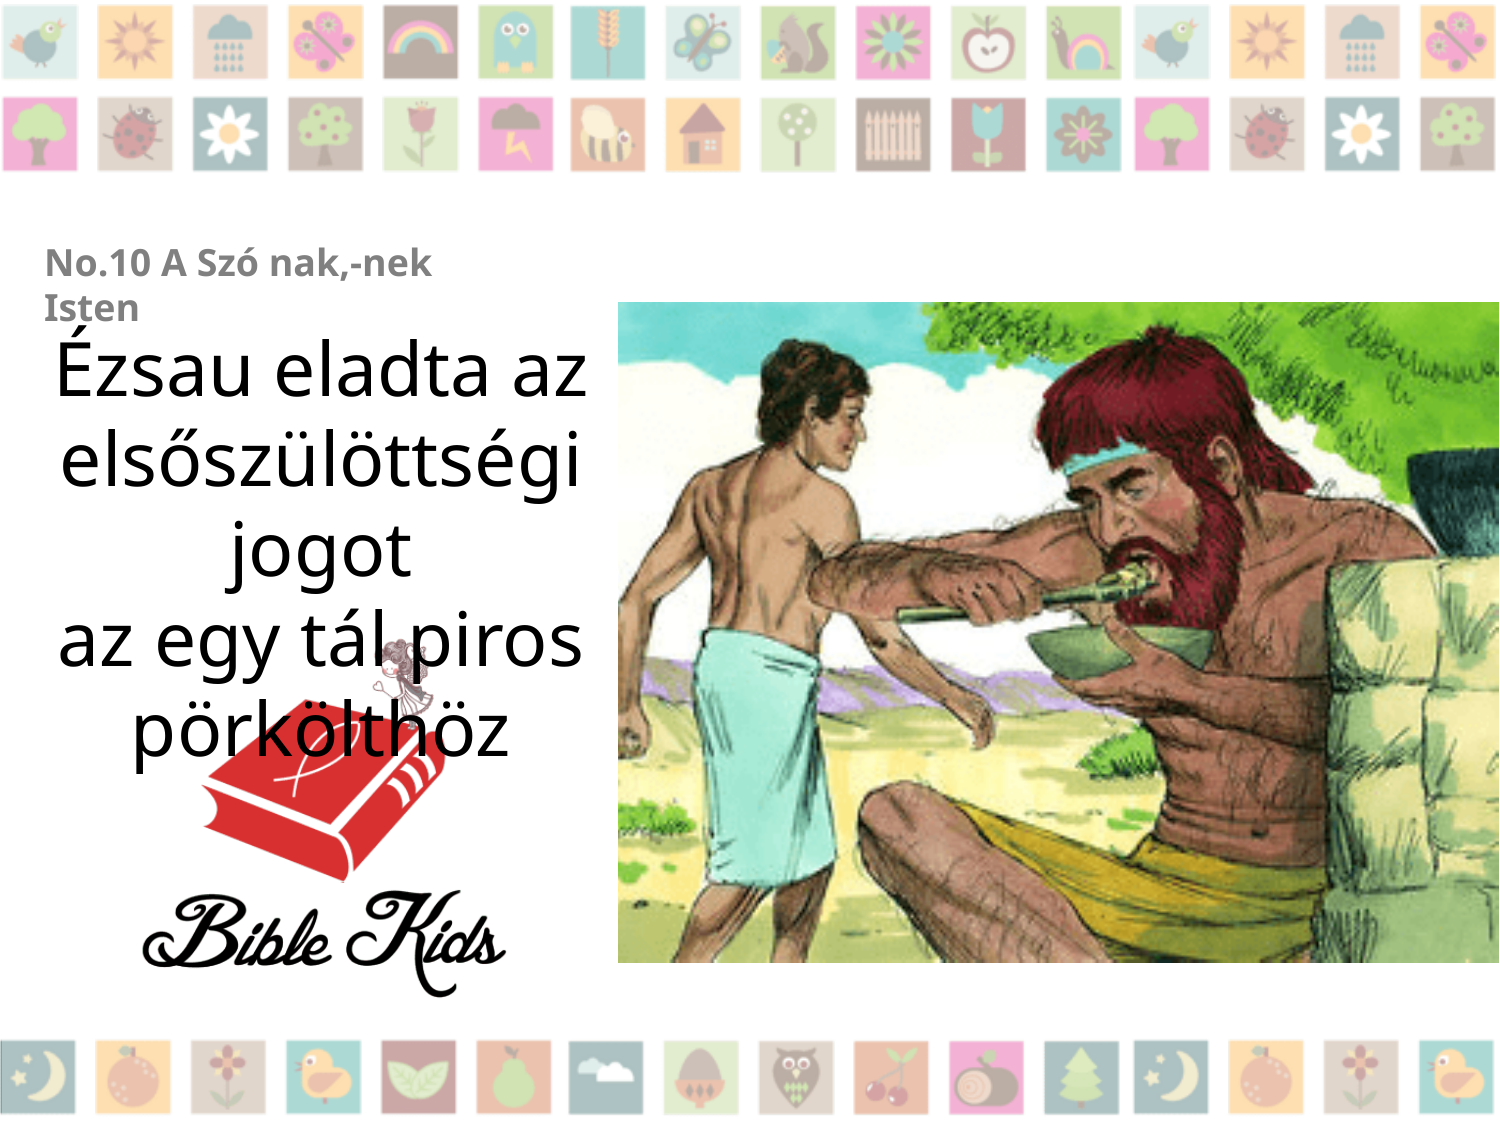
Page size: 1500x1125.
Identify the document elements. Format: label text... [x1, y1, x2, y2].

text_box No.10 A Szó nak,-nek Isten [29, 231, 515, 314]
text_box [0, 3, 1500, 181]
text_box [0, 1028, 1500, 1118]
picture [618, 302, 1500, 964]
picture [117, 600, 544, 1027]
text_box Ézsau eladta az elsőszülöttségi jogot az egy tál piros pörkölthöz [0, 314, 613, 780]
